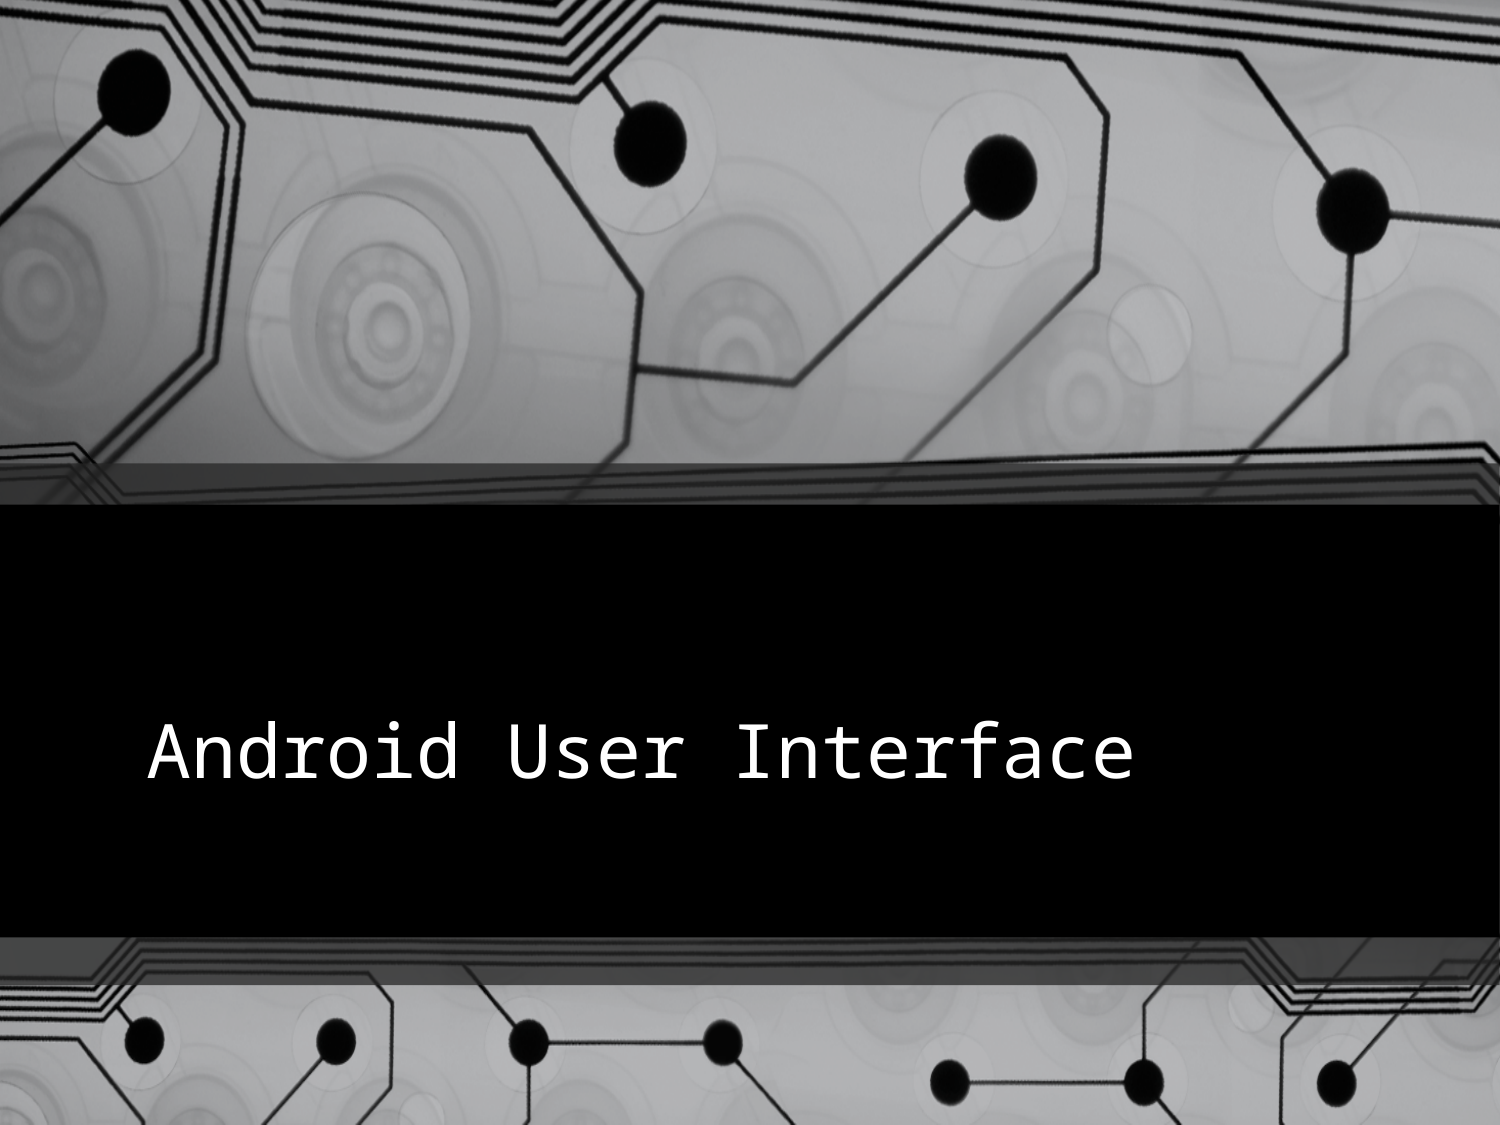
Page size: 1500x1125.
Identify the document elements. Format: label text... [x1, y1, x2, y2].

picture [0, 986, 1500, 1125]
picture [0, 0, 1500, 463]
title Android User Interface [131, 519, 1369, 800]
